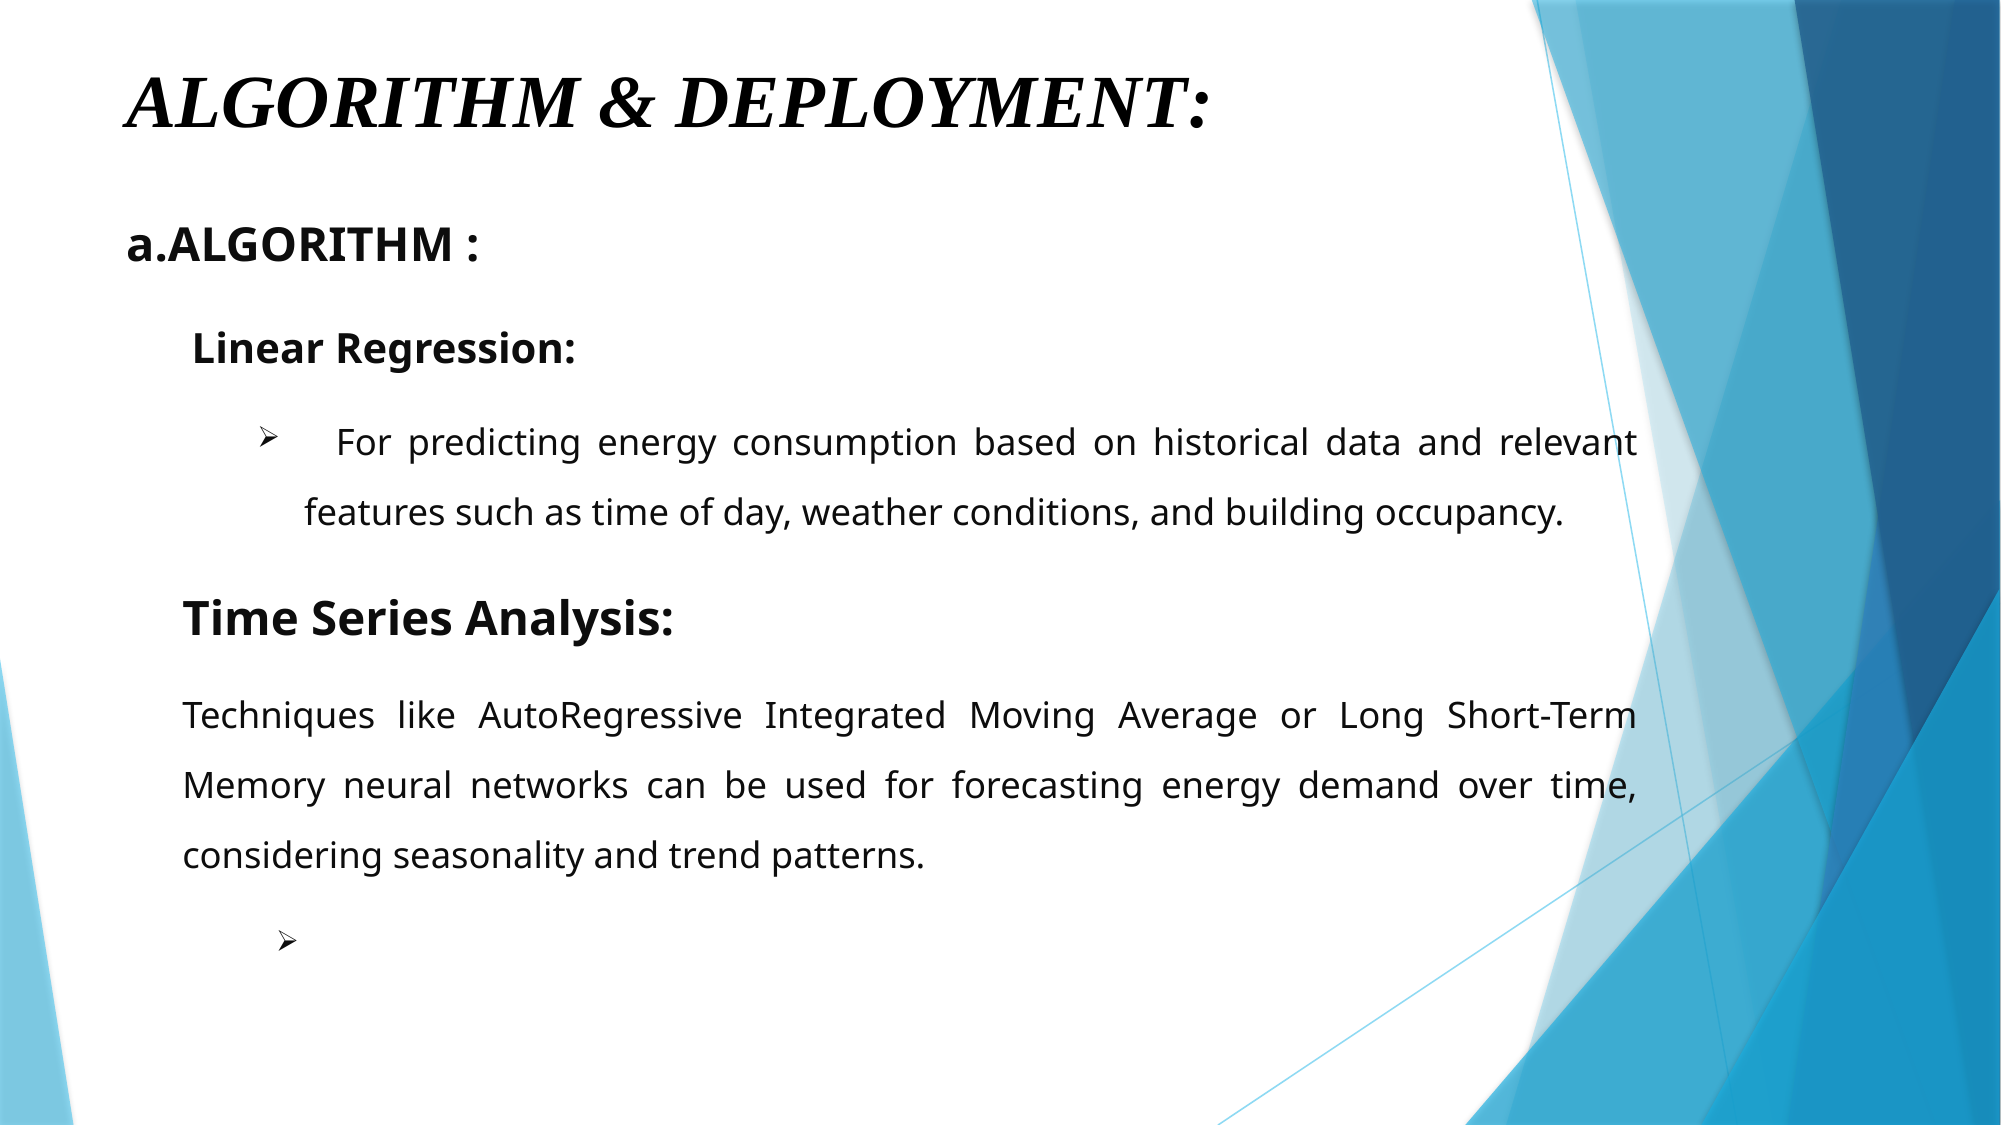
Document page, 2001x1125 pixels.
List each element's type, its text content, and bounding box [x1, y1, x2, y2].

title ALGORITHM & DEPLOYMENT: [111, 45, 1758, 174]
list a.ALGORITHM : Linear Regression: For predicting energy consumption based on historical data and relevant features such as time of day, weather conditions, and building occupancy. Time Series Analysis: Techniques like AutoRegressive Integrated Moving Average or Long Short-Term Memory neural networks can be used for forecasting energy demand over time, considering seasonality and trend patterns. [111, 173, 1655, 1046]
